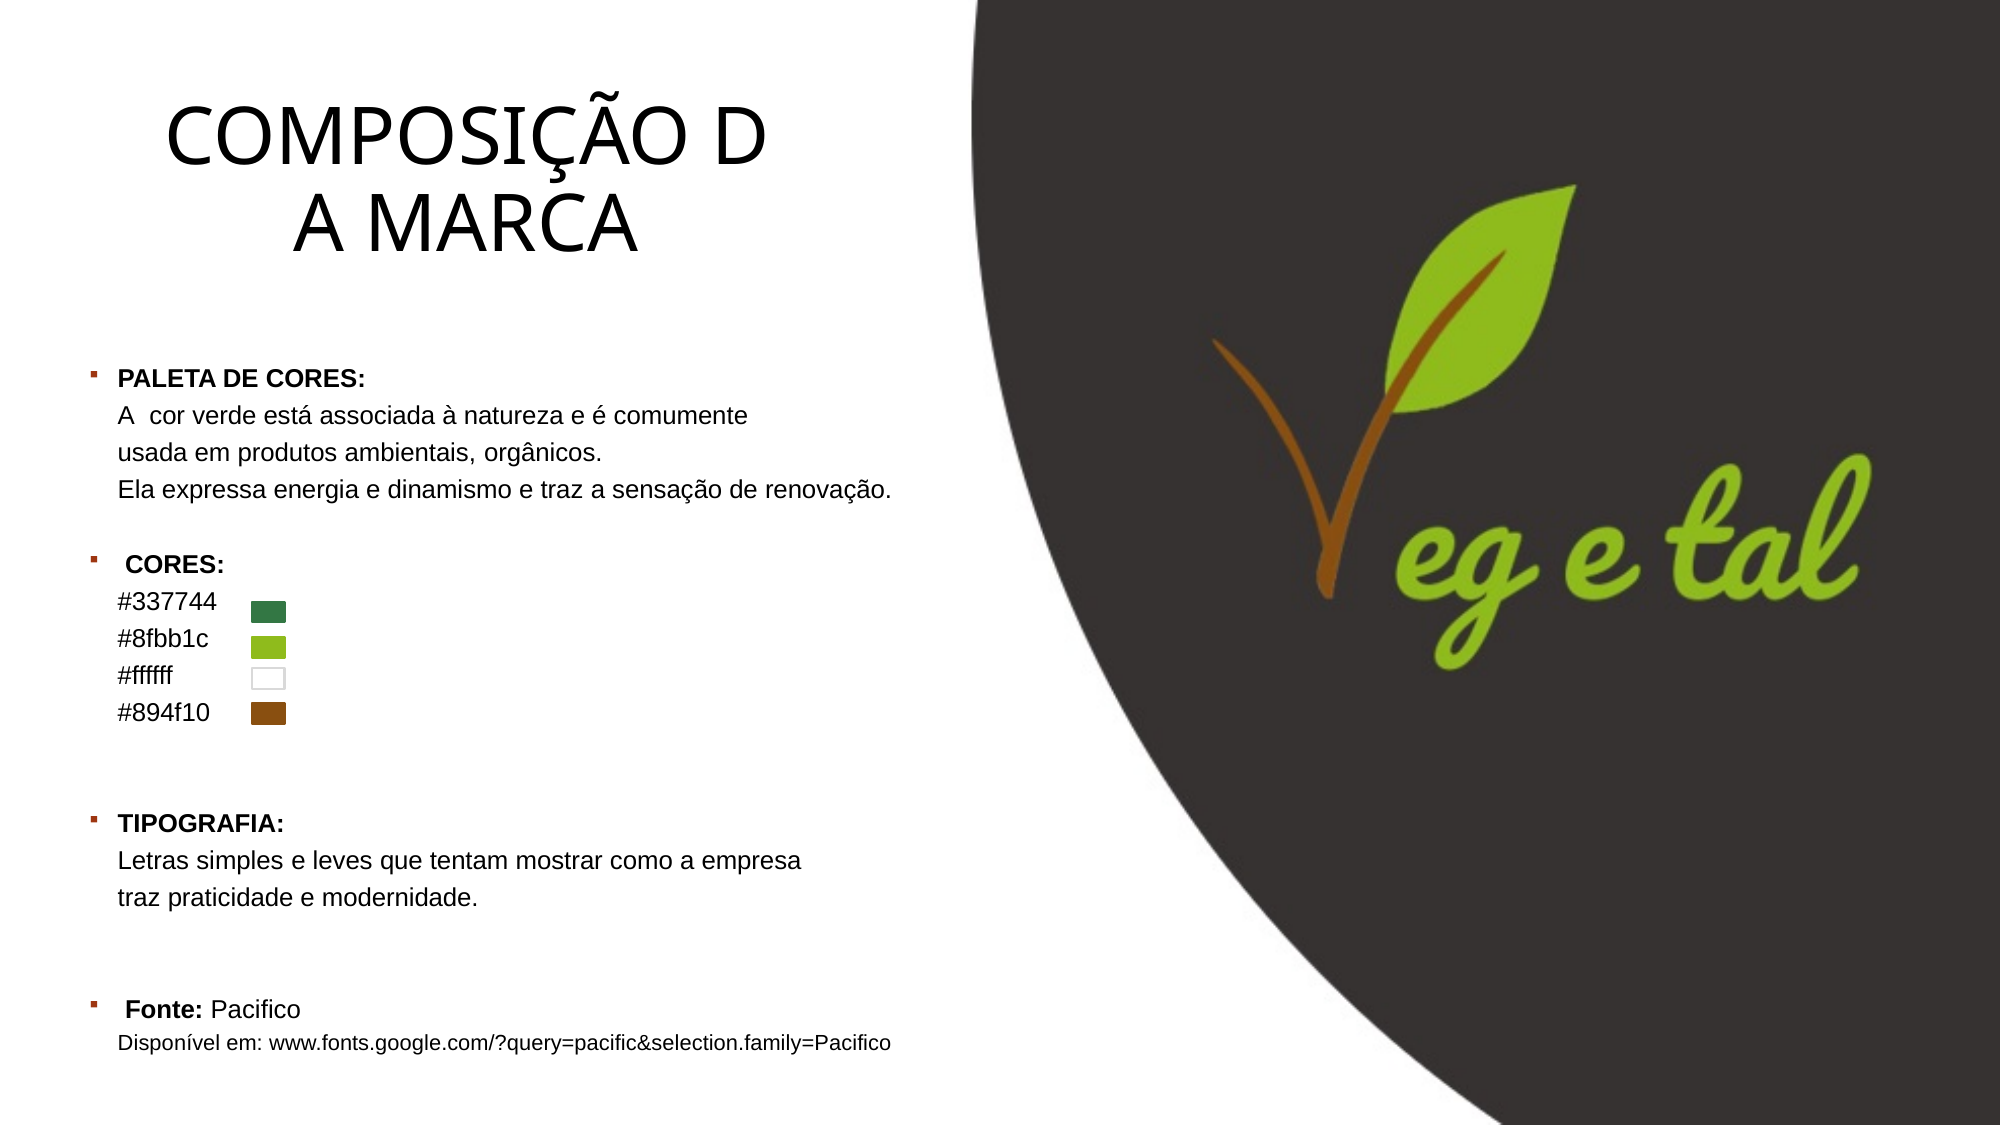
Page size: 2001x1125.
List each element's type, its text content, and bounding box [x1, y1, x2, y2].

title COMPOSIÇÃO DA MARCA [134, 86, 799, 278]
text_box [251, 667, 286, 690]
text_box [251, 702, 286, 725]
list PALETA DE CORES:​ A cor verde está associada à natureza e é comumente usada em produtos ambientais,​ orgânicos. Ela expressa energia e dinamismo e traz a sensação ​de renovação. ​​ CORES:​ #337744 ​​ #8fbb1c​​ #ffffff​​ #894f10 TIPOGRAFIA:​ Letras simples e leves que tentam mostrar como a empresa​ traz praticidade e modernidade. ​ ​ Fonte: Pacifico ​ Disponível em: www.fonts.google.com/?query=pacific&selection.family=Pacifico [74, 317, 954, 1106]
text_box [251, 636, 286, 659]
text_box [251, 601, 286, 623]
picture [968, 0, 1999, 1125]
